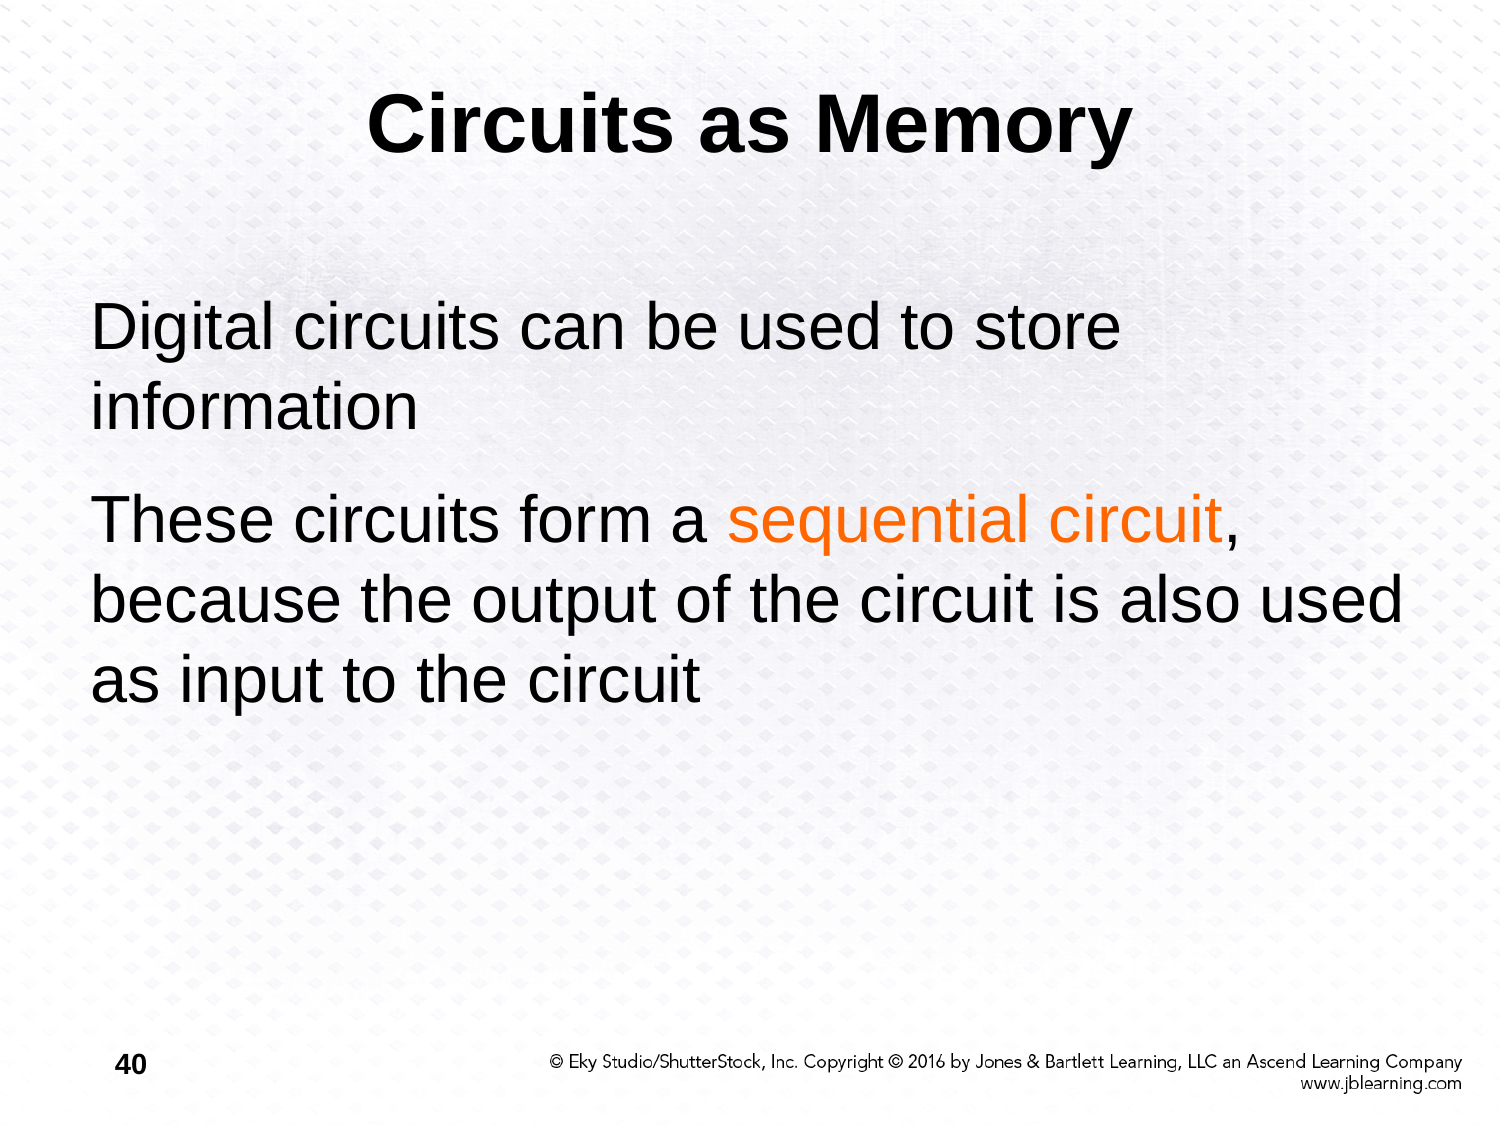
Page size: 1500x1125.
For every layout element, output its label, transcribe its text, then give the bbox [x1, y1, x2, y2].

title Circuits as Memory [137, 24, 1363, 213]
picture [0, 0, 1500, 1125]
list Digital circuits can be used to store information These circuits form a sequential circuit, because the output of the circuit is also used as input to the circuit [75, 275, 1425, 1025]
slide_number 40 [99, 1037, 450, 1091]
